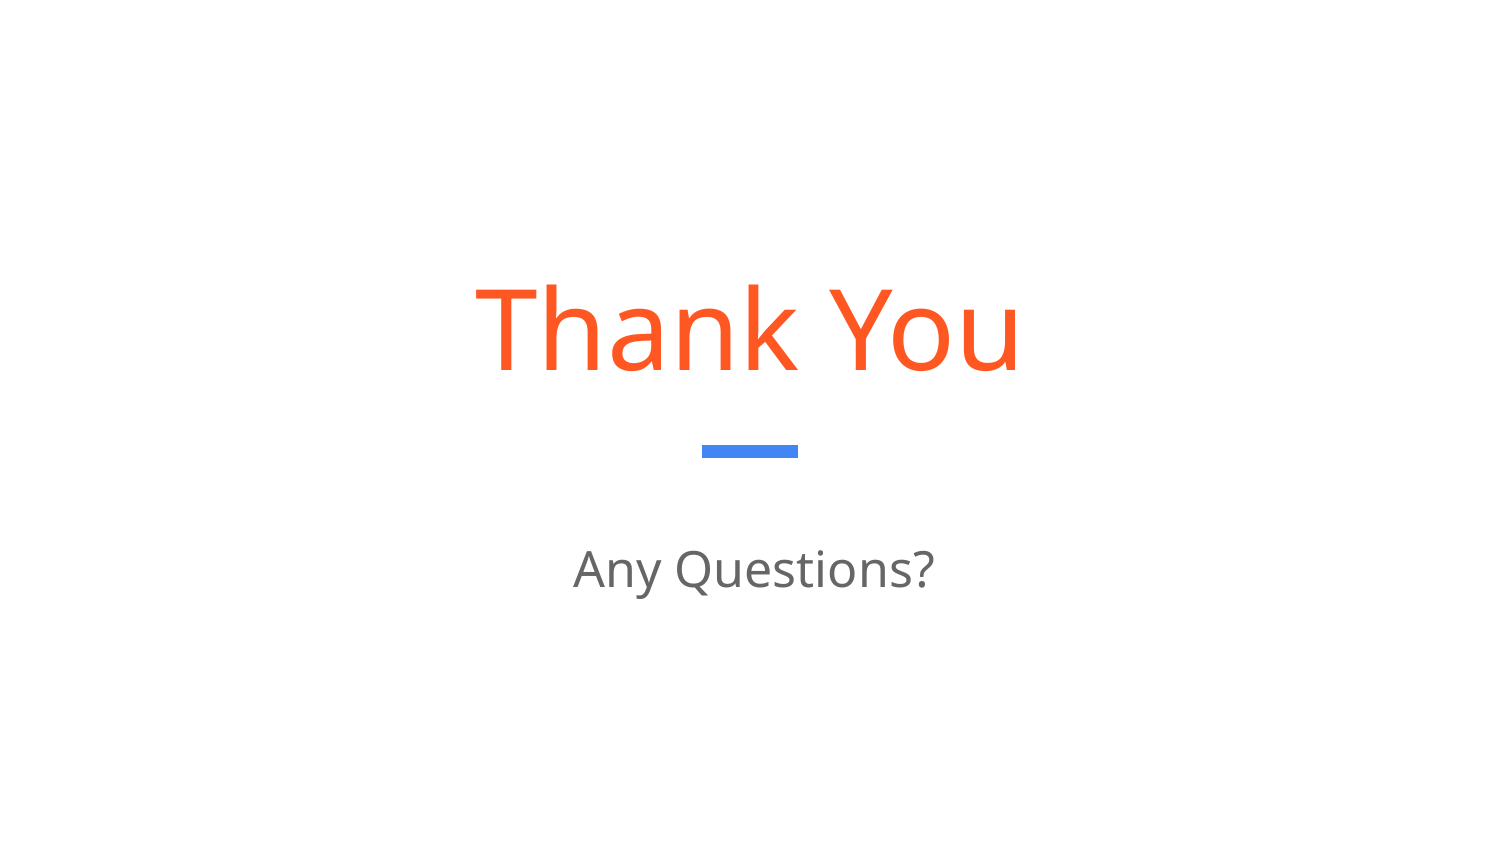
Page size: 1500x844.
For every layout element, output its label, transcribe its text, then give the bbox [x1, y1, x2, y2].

subtitle Any Questions? [51, 519, 1457, 803]
title Thank You [51, 97, 1449, 419]
